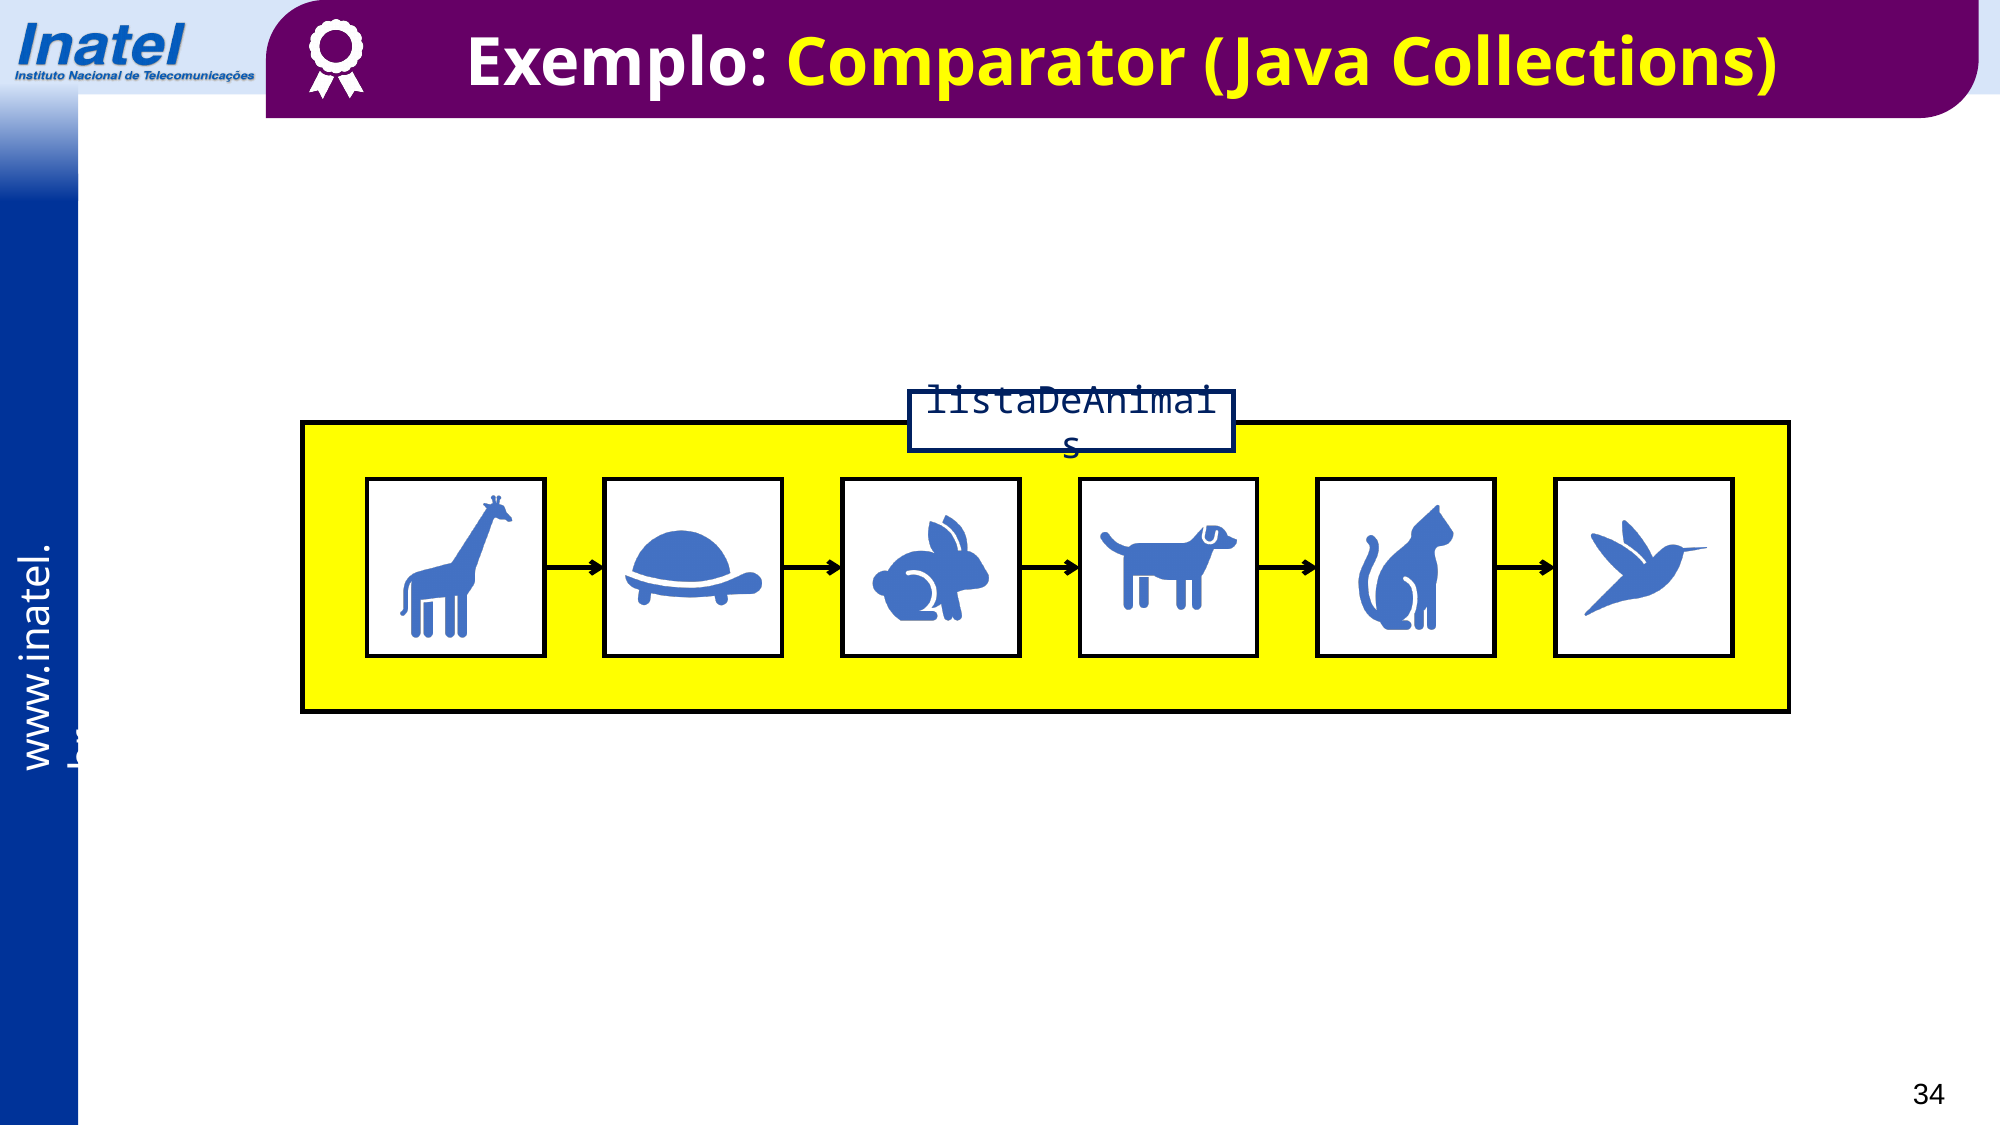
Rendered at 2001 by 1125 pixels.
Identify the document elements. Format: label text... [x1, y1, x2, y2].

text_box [1555, 478, 1733, 657]
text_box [367, 478, 545, 657]
text_box listaDeAnimais [908, 391, 1235, 452]
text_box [1317, 478, 1495, 657]
picture [12, 20, 258, 85]
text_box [842, 478, 1020, 657]
text_box [302, 421, 1790, 712]
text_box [604, 478, 782, 657]
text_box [1080, 478, 1258, 657]
text_box Exemplo: Comparator (Java Collections) [264, 0, 1980, 120]
picture [291, 14, 381, 104]
